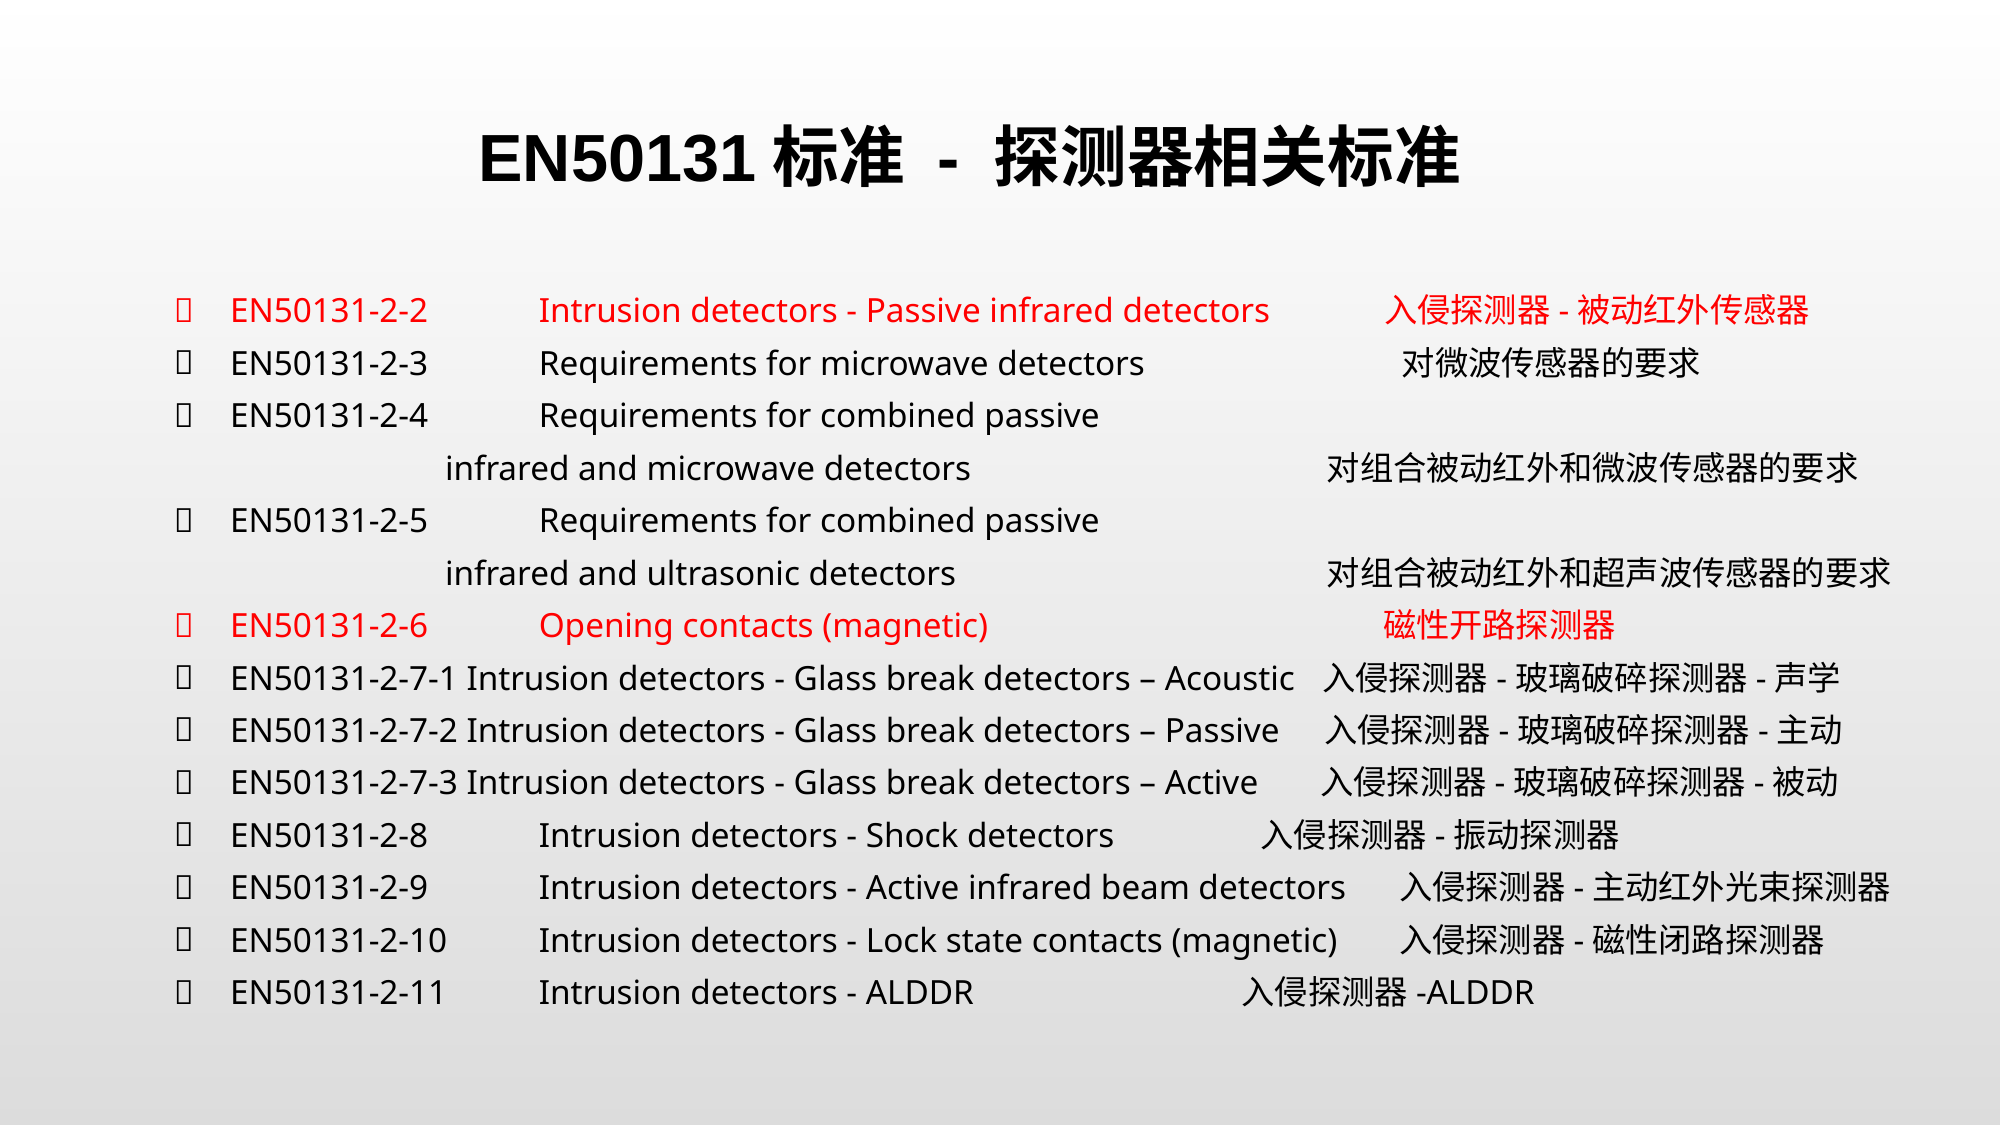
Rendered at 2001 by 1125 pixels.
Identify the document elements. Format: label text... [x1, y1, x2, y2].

text_box EN50131标准 - 探测器相关标准 [452, 106, 1487, 252]
text_box EN50131-2-2 Intrusion detectors - Passive infrared detectors 入侵探测器-被动红外传感器 EN50131-2-3 Requirements for microwave detectors 对微波传感器的要求 EN50131-2-4 Requirements for combined passive infrared and microwave detectors 对组合被动红外和微波传感器的要求 EN50131-2-5 Requirements for combined passive infrared and ultrasonic detectors 对组合被动红外和超声波传感器的要求 EN50131-2-6 Opening contacts (magnetic) 磁性开路探测器 EN50131-2-7-1 Intrusion detectors - Glass break detectors – Acoustic 入侵探测器-玻璃破碎探测器-声学 EN50131-2-7-2 Intrusion detectors - Glass break detectors – Passive 入侵探测器-玻璃破碎探测器-主动 EN50131-2-7-3 Intrusion detectors - Glass break detectors – Active 入侵探测器-玻璃破碎探测器-被动 EN50131-2-8 Intrusion detectors - Shock detectors 入侵探测器-振动探测器 EN50131-2-9 Intrusion detectors - Active infrared beam detectors 入侵探测器-主动红外光束探测器 EN50131-2-10 Intrusion detectors - Lock state contacts (magnetic) 入侵探测器-磁性闭路探测器 EN50131-2-11 Intrusion detectors - ALDDR 入侵探测器-ALDDR [159, 282, 1946, 1125]
